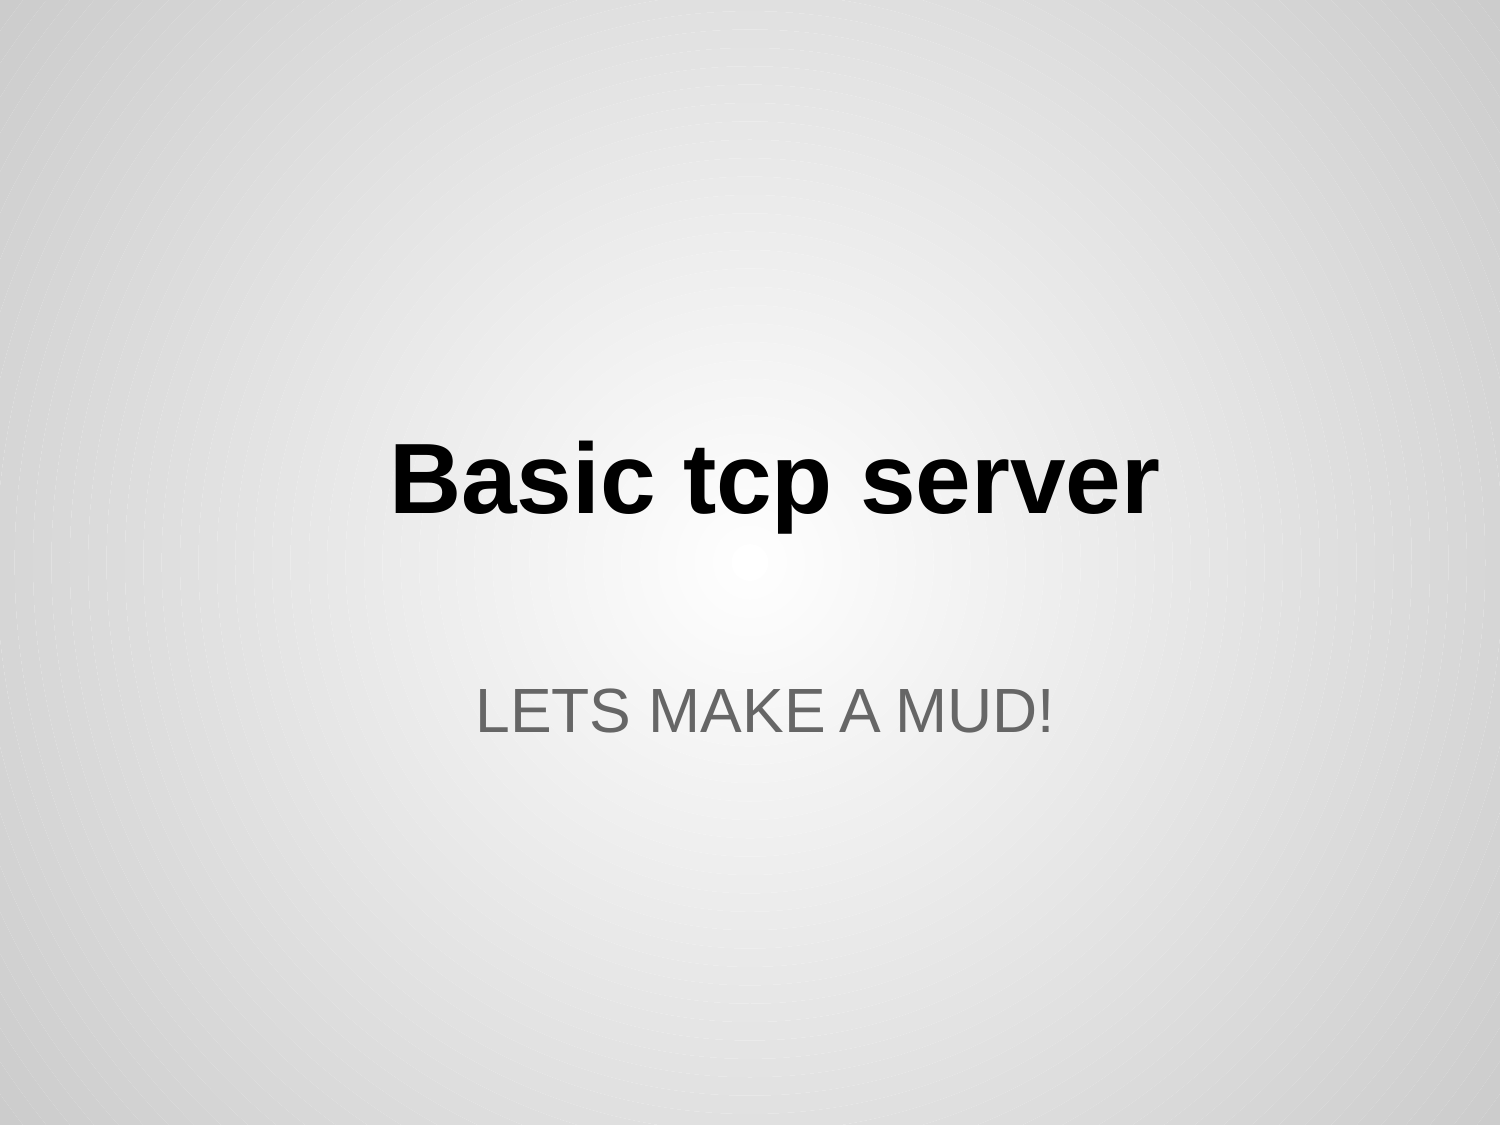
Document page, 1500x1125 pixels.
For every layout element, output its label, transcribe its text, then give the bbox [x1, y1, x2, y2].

subtitle LETS MAKE A MUD! [112, 365, 1388, 1049]
